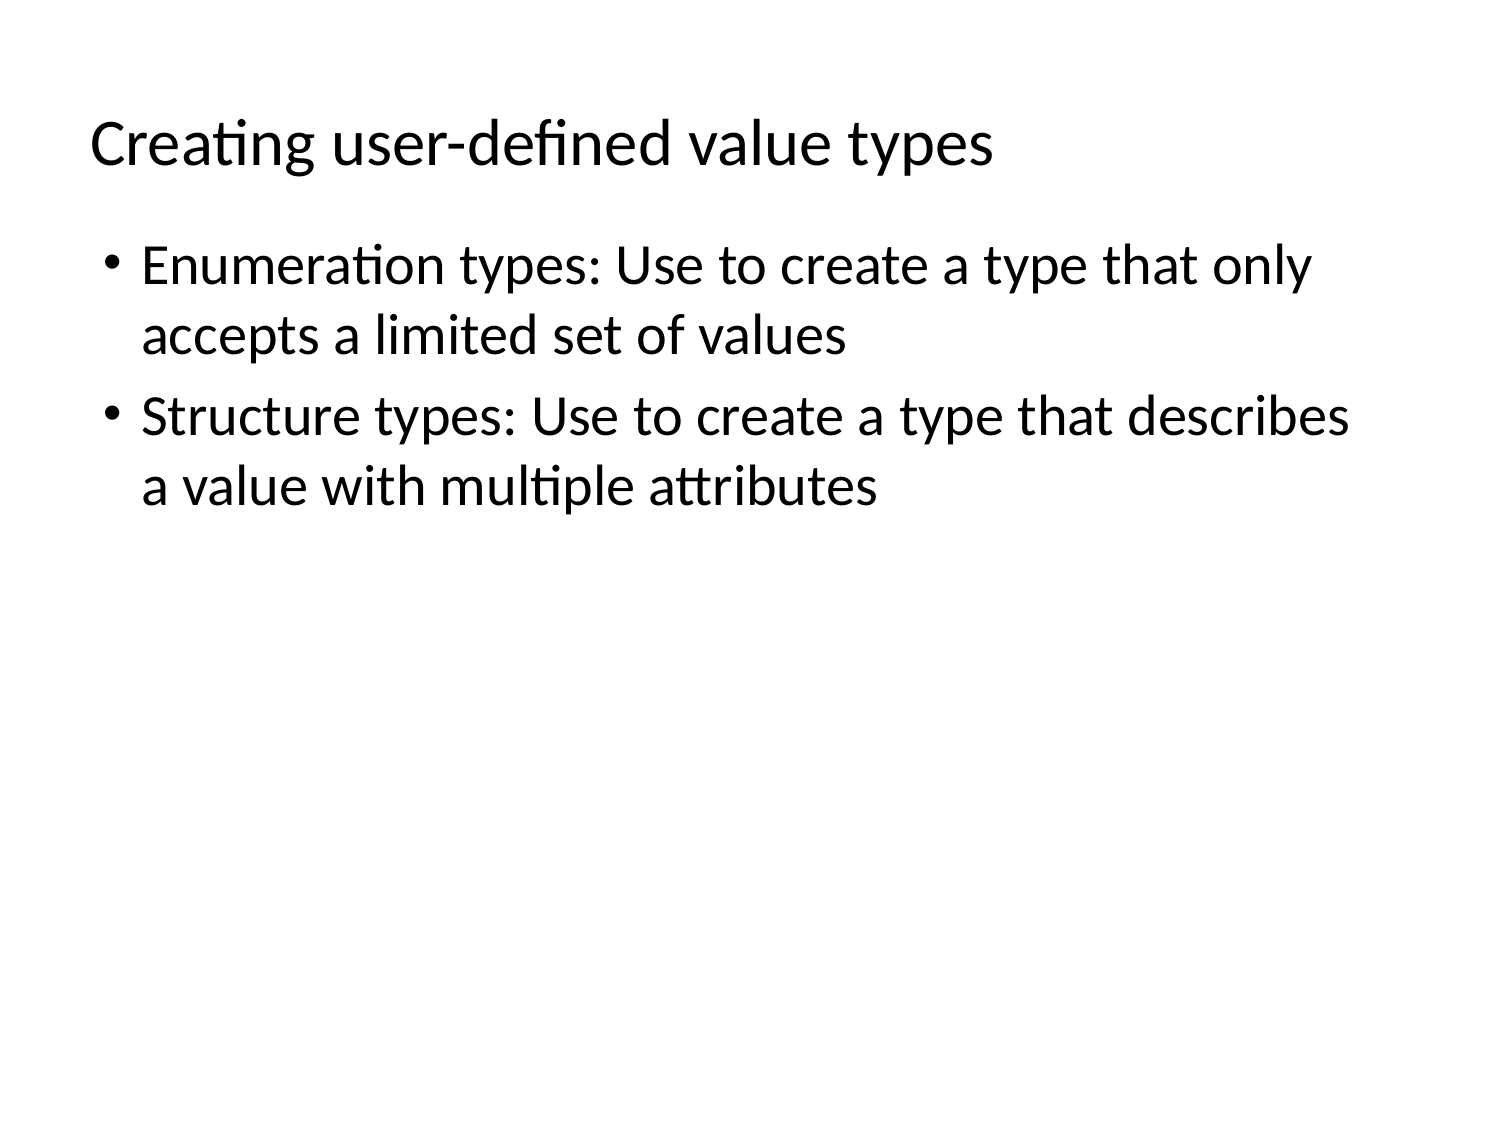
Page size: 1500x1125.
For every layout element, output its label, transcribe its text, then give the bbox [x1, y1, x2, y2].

title Creating user-defined value types [75, 45, 1425, 233]
list Enumeration types: Use to create a type that only accepts a limited set of values Structure types: Use to create a type that describes a value with multiple attributes [88, 218, 1402, 1007]
